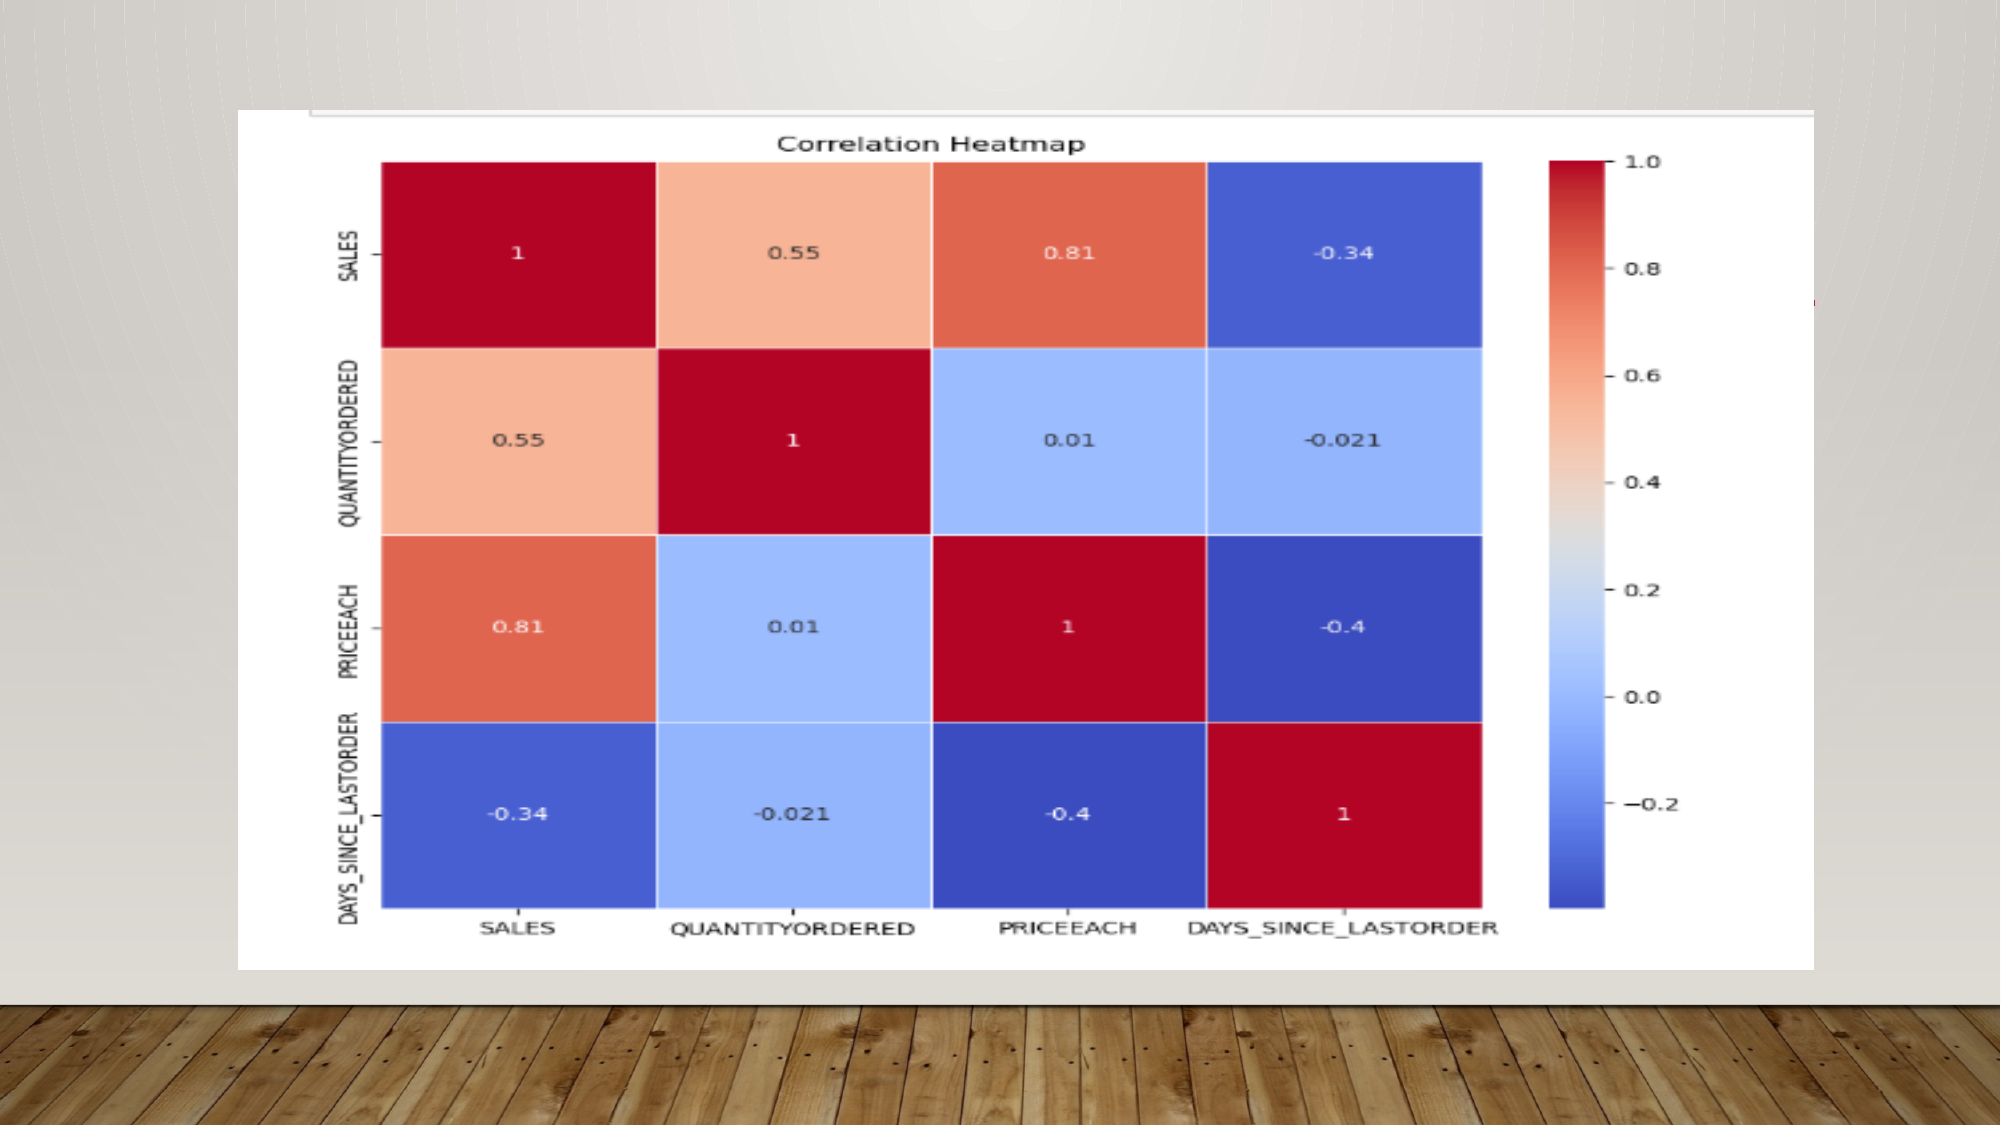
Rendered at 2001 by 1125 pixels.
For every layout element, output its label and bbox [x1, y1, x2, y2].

picture [0, 1005, 2000, 1125]
list [237, 110, 1814, 970]
